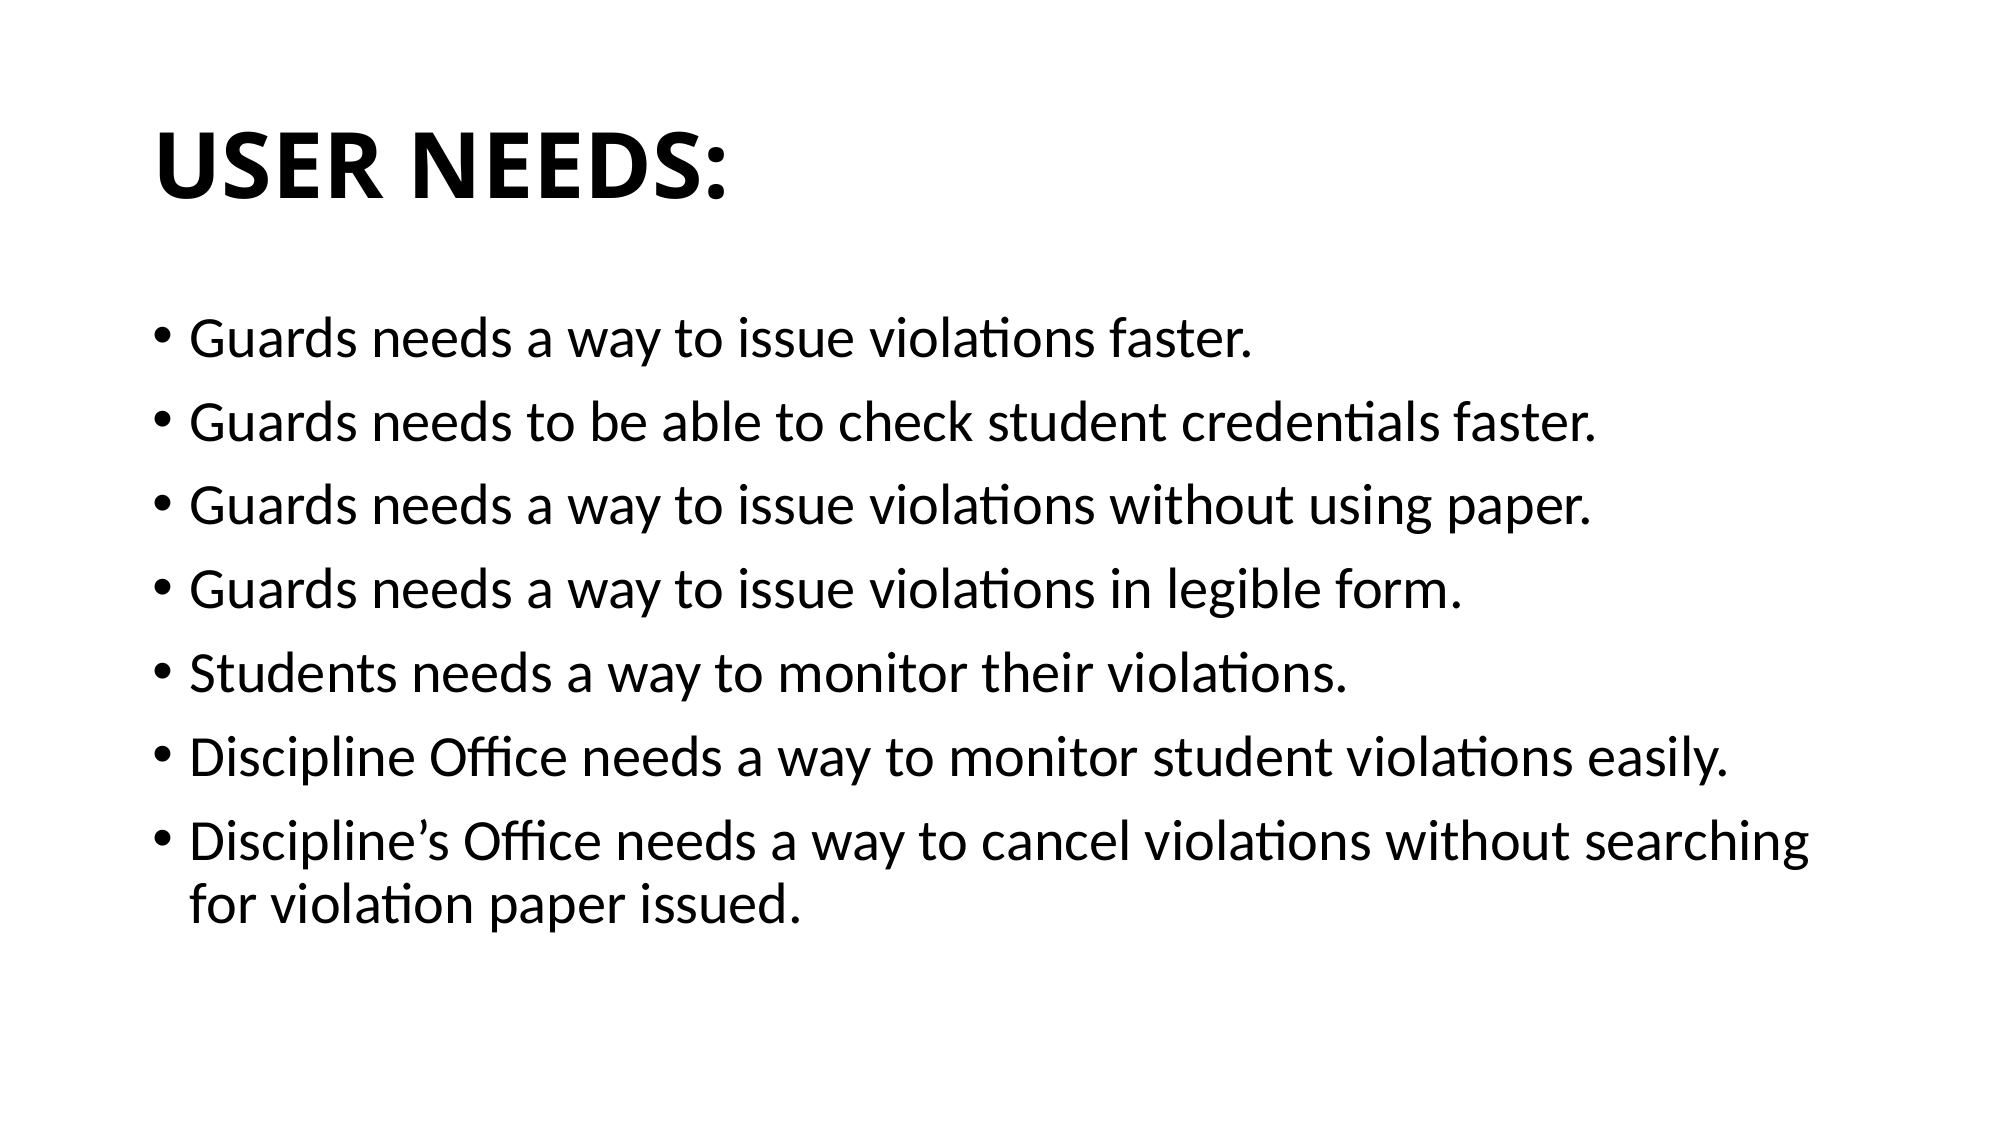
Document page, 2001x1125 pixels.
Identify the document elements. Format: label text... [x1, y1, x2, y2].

list Guards needs a way to issue violations faster. Guards needs to be able to check student credentials faster. Guards needs a way to issue violations without using paper. Guards needs a way to issue violations in legible form. Students needs a way to monitor their violations. Discipline Office needs a way to monitor student violations easily. Discipline’s Office needs a way to cancel violations without searching for violation paper issued. [137, 299, 1863, 1014]
title USER NEEDS: [137, 59, 1863, 278]
